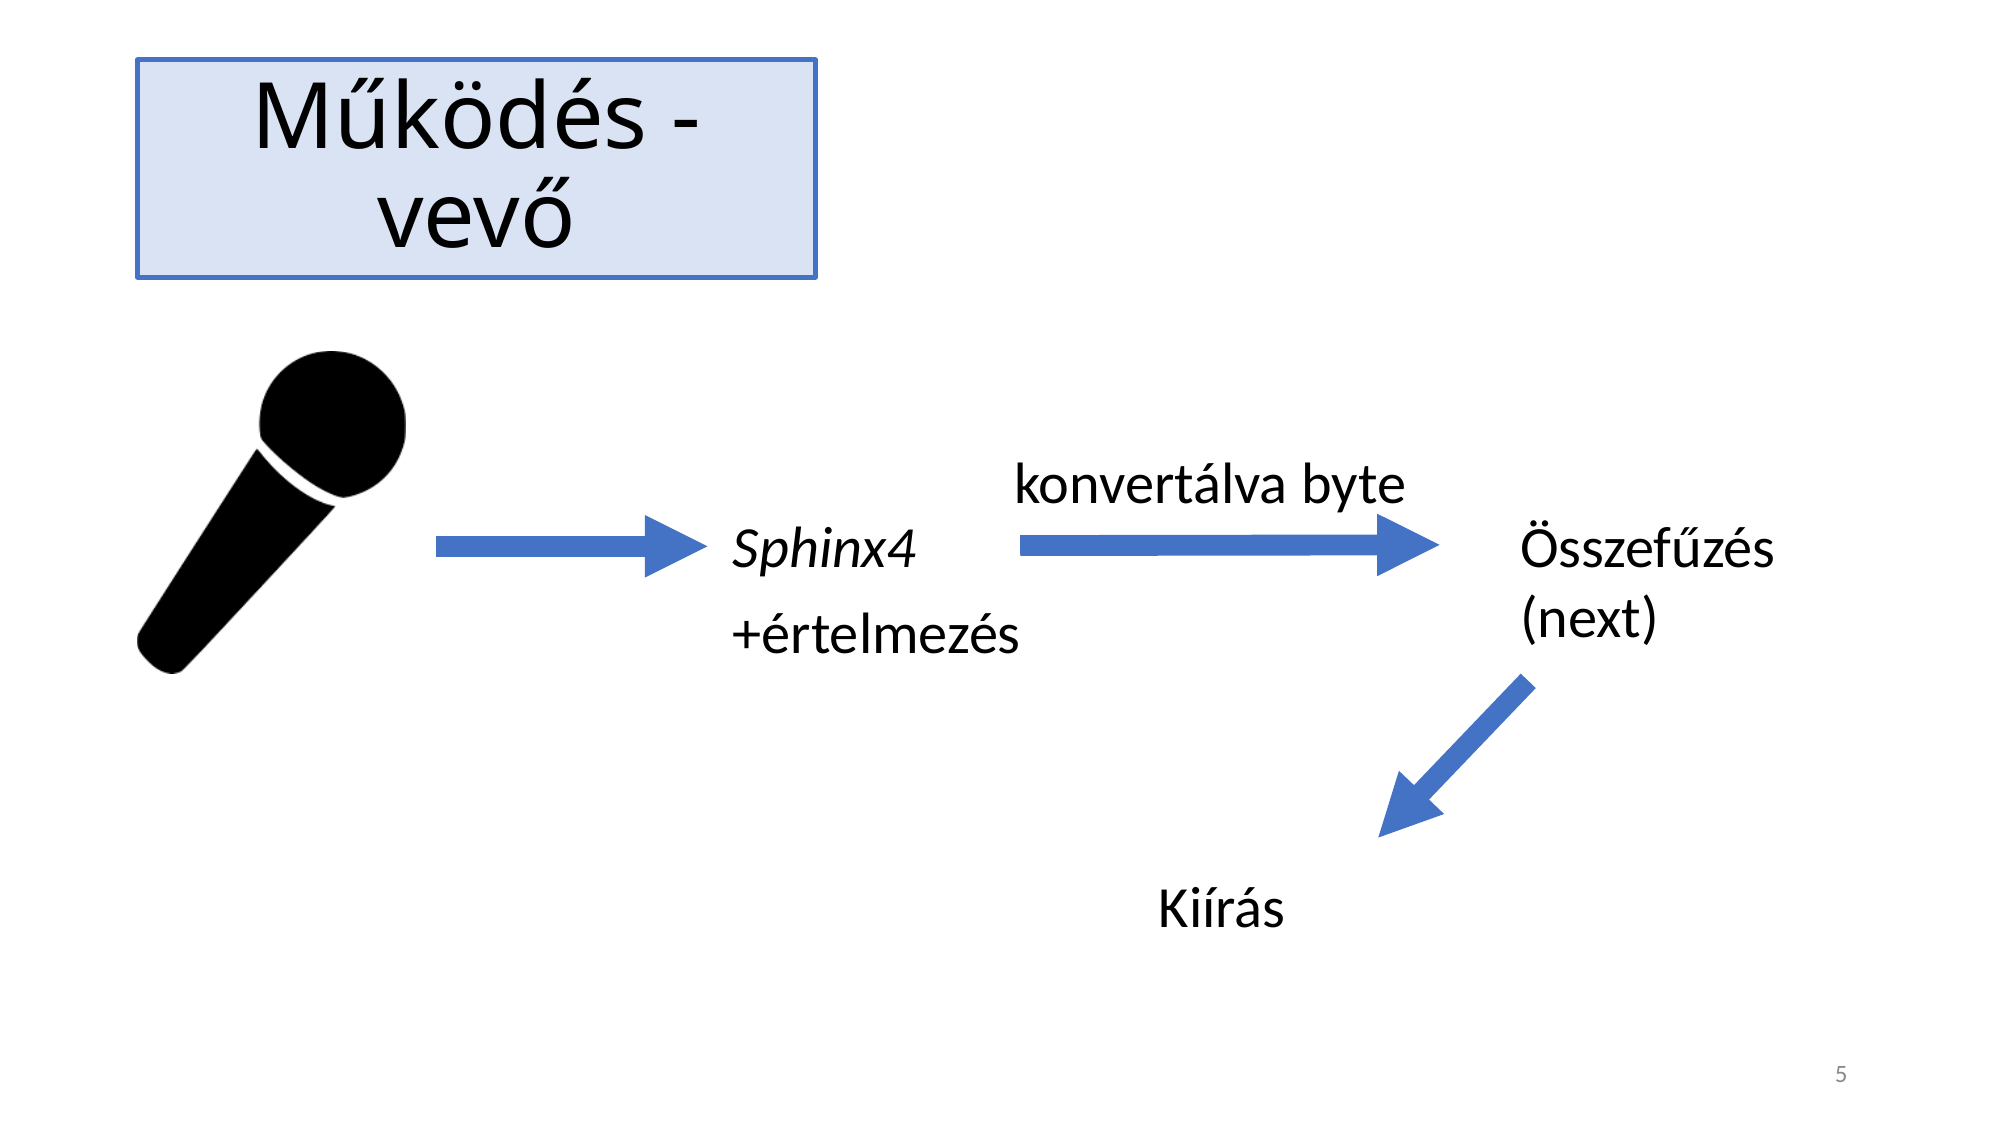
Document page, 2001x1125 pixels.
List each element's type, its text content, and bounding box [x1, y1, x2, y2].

text_box Sphinx4 [718, 501, 945, 587]
text_box +értelmezés [718, 587, 1056, 672]
text_box konvertálva byte [999, 438, 1450, 523]
slide_number 5 [1412, 1042, 1863, 1103]
picture [137, 351, 406, 674]
text_box Összefűzés (next) [1505, 501, 1843, 657]
text_box Működés - vevő [137, 59, 816, 278]
text_box Kiírás [1144, 861, 1482, 947]
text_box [1378, 680, 1529, 838]
